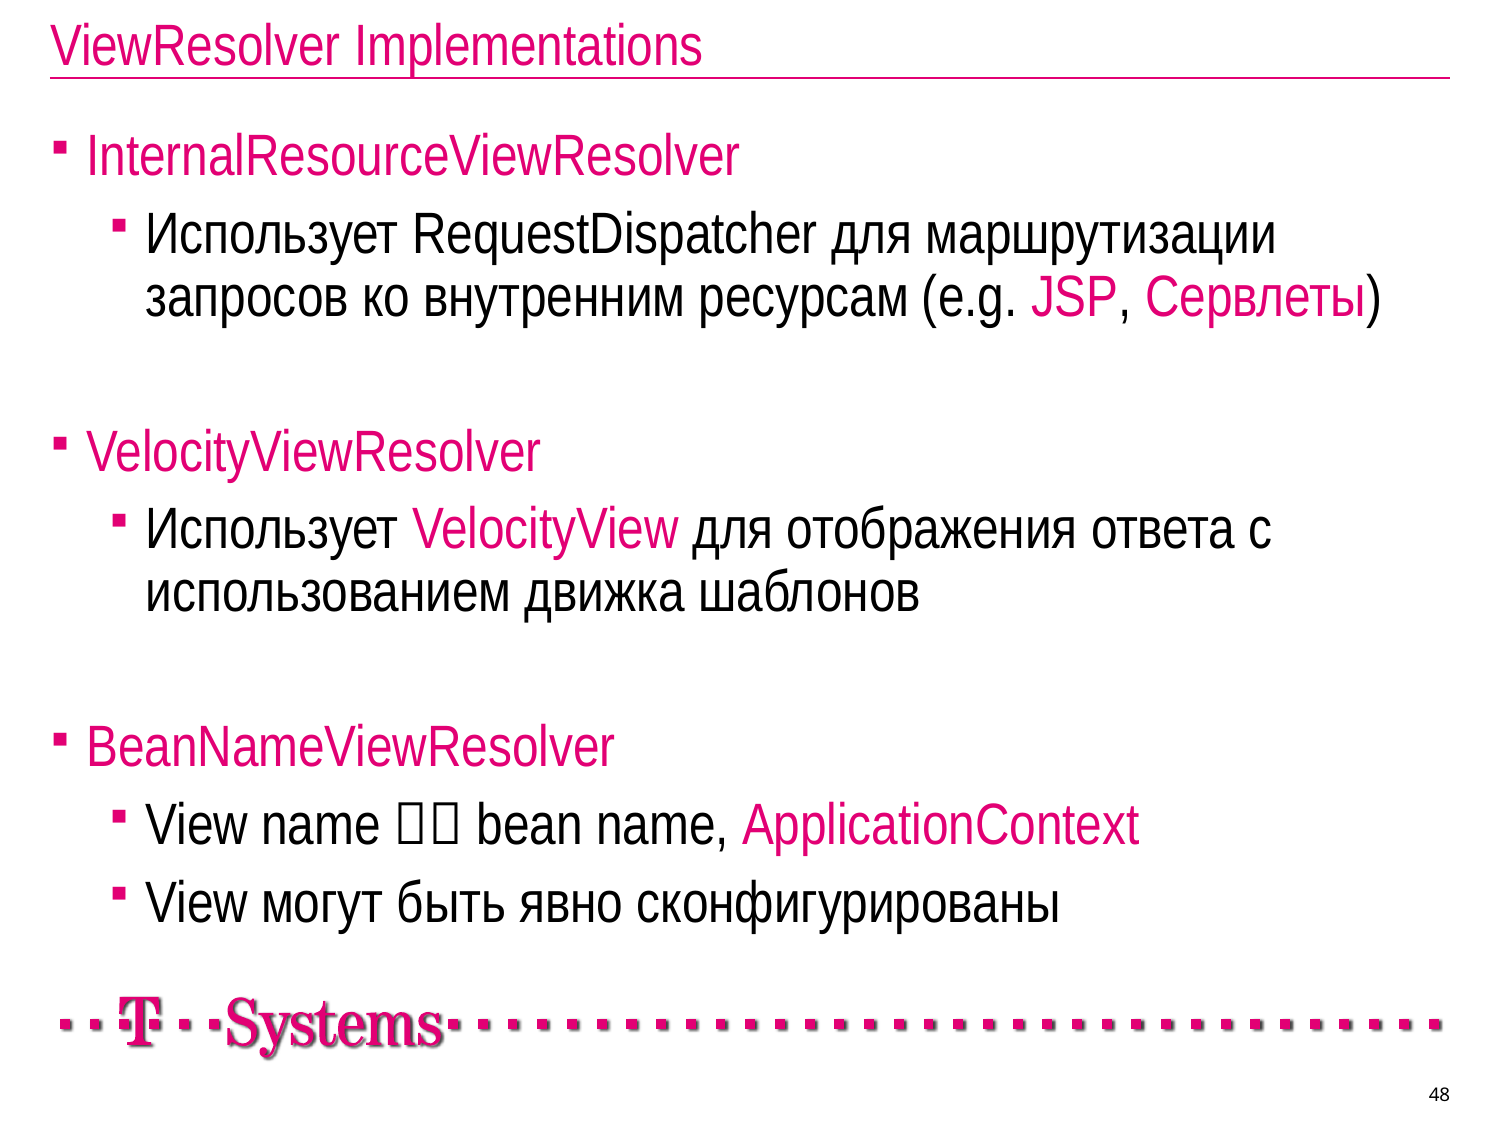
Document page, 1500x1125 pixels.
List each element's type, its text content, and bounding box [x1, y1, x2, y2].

text_box 48 [1361, 1083, 1451, 1107]
title ViewResolver Implementations [50, 14, 1450, 91]
list InternalResourceViewResolver Использует RequestDispatcher для маршрутизации запросов ко внутренним ресурсам (e.g. JSP, Сервлеты) VelocityViewResolver Использует VelocityView для отображения ответа с использованием движка шаблонов BeanNameViewResolver View name  bean name, ApplicationContext View могут быть явно сконфигурированы [49, 125, 1450, 988]
